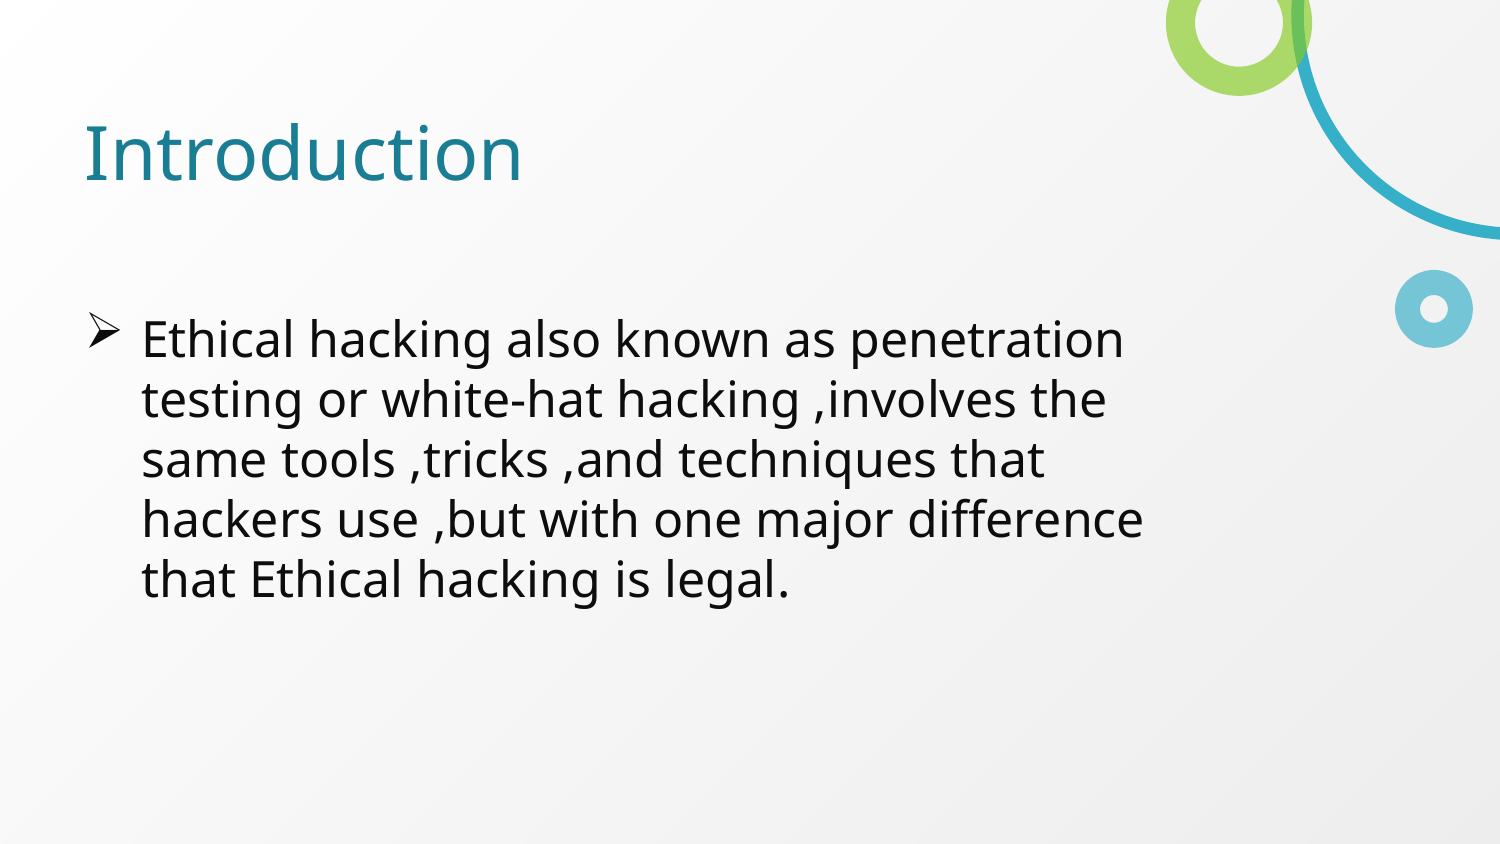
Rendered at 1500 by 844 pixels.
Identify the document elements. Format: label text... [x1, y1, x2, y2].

list Ethical hacking also known as penetration testing or white-hat hacking ,involves the same tools ,tricks ,and techniques that hackers use ,but with one major difference that Ethical hacking is legal. [70, 291, 1181, 767]
title Introduction [70, 98, 1181, 280]
